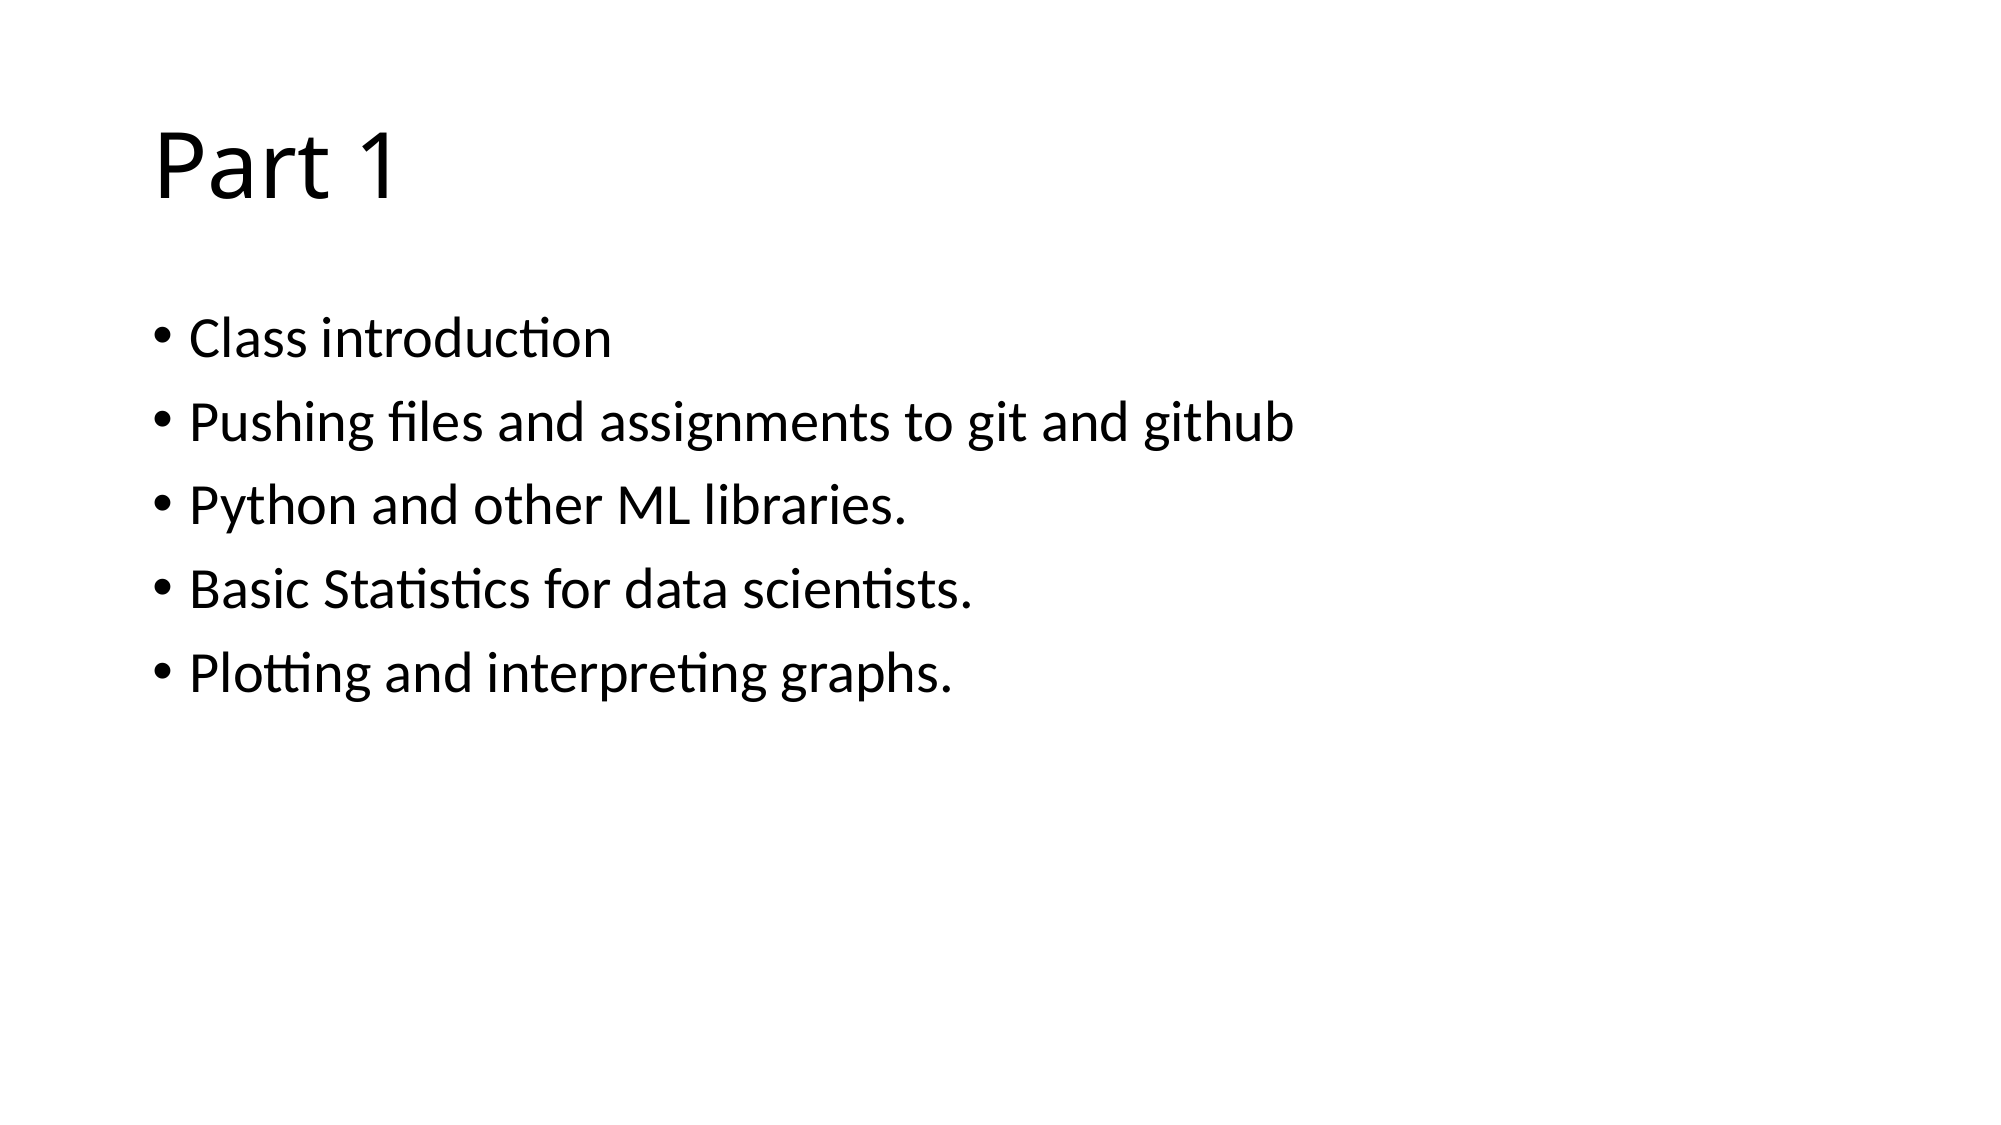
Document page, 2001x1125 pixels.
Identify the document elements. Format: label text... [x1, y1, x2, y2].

title Part 1 [137, 59, 1863, 278]
list Class introduction Pushing files and assignments to git and github Python and other ML libraries. Basic Statistics for data scientists. Plotting and interpreting graphs. [137, 299, 1863, 1014]
